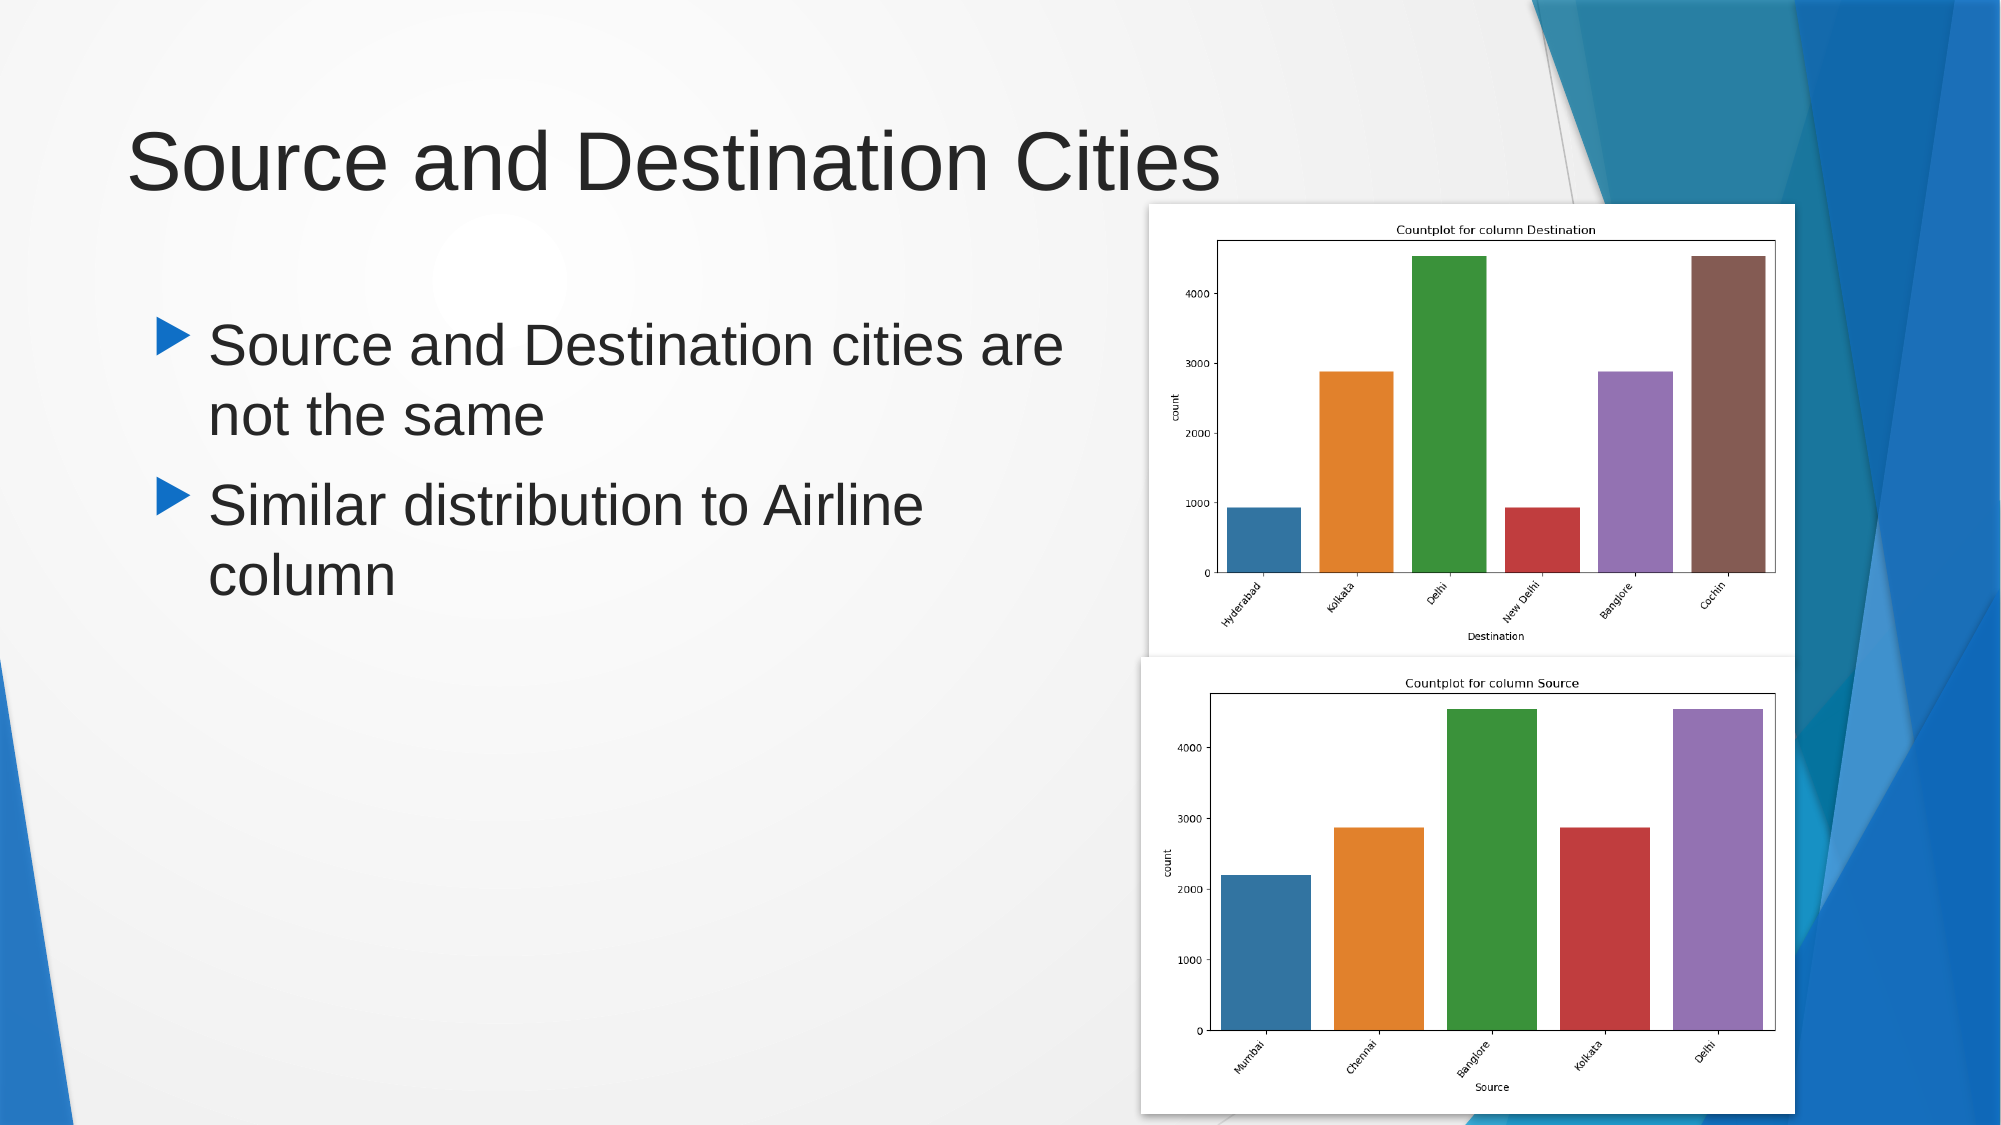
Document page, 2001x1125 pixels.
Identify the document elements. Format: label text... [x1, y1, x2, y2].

list Source and Destination cities are not the same Similar distribution to Airline column [137, 299, 1113, 1014]
picture [1163, 217, 1782, 650]
picture [1155, 671, 1782, 1101]
title Source and Destination Cities [111, 99, 1522, 317]
